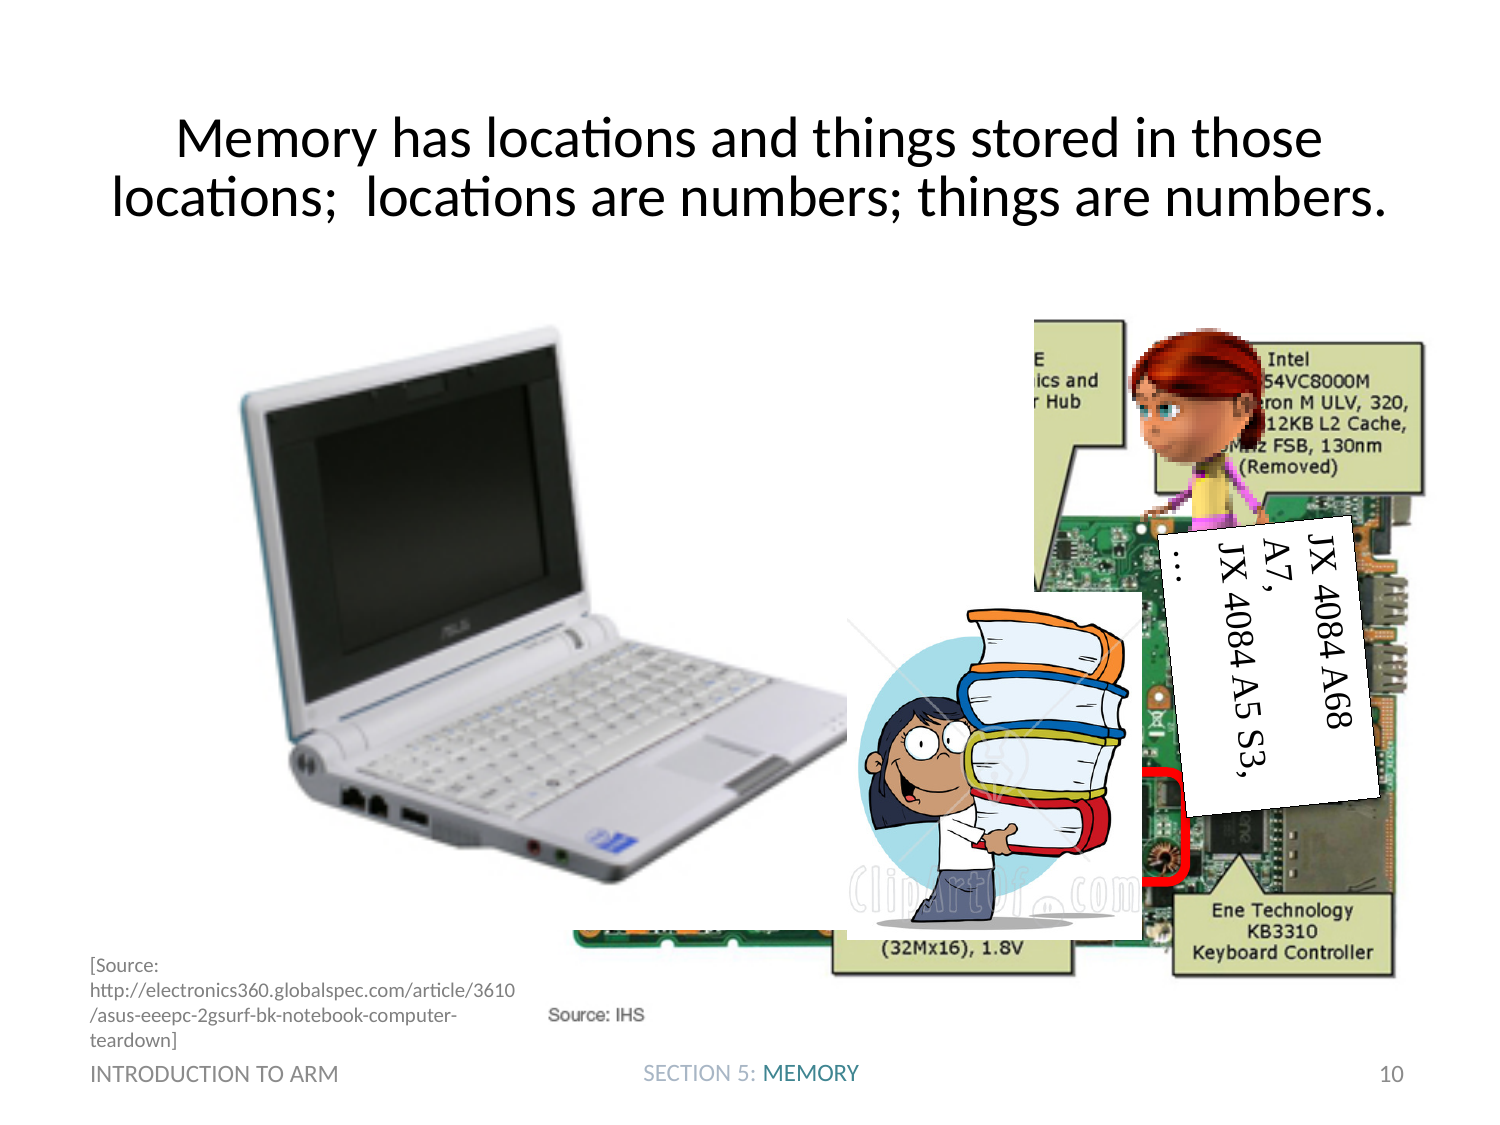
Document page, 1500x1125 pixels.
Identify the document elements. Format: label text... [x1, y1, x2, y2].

picture [80, 294, 1454, 1026]
slide_number 10 [1074, 1042, 1425, 1103]
text_box [Source: http://electronics360.globalspec.com/article/3610/asus-eeepc-2gsurf-bk-notebook-computer-teardown] [74, 943, 535, 1059]
slide_number INTRODUCTION TO ARM [75, 1059, 387, 1103]
title Memory has locations and things stored in those locations; locations are numbers; things are numbers. [75, 78, 1425, 266]
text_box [1055, 316, 1367, 806]
footer SECTION 5: MEMORY [513, 1041, 989, 1102]
